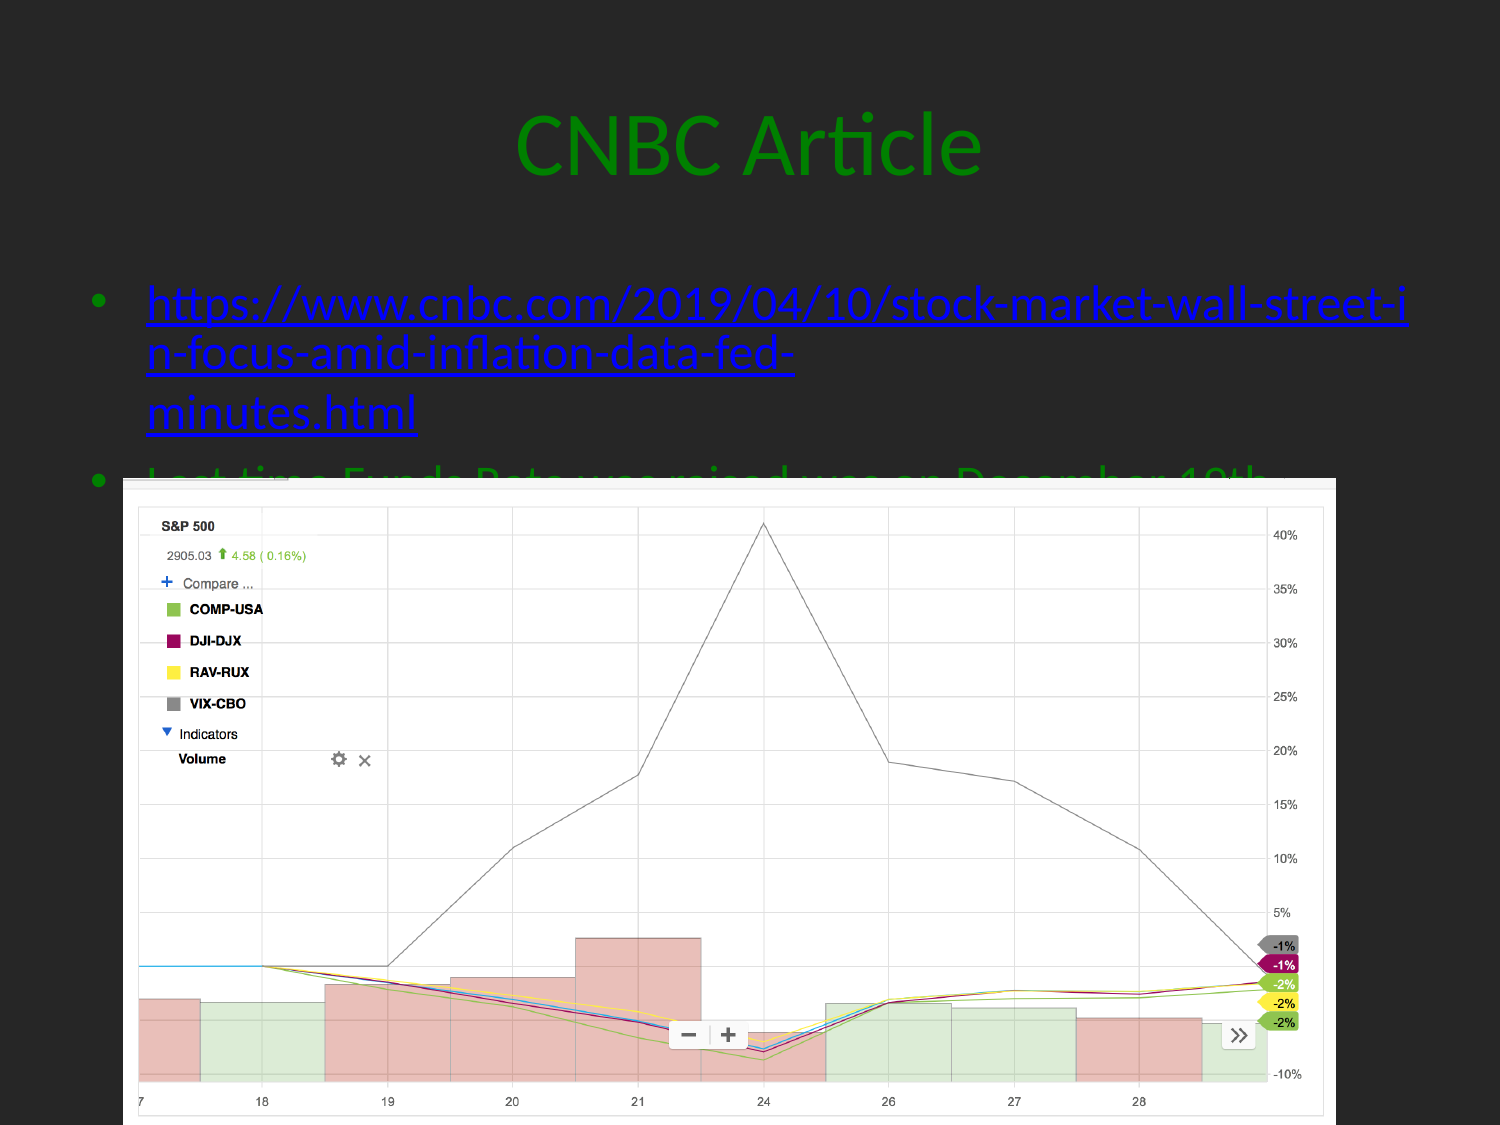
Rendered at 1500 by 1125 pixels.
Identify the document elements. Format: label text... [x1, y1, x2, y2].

title CNBC Article [75, 45, 1425, 233]
list https://www.cnbc.com/2019/04/10/stock-market-wall-street-in-focus-amid-inflation-data-fed-minutes.html Last time Funds Rate was raised was on December 19th [75, 262, 1425, 1005]
picture [122, 478, 1336, 1125]
